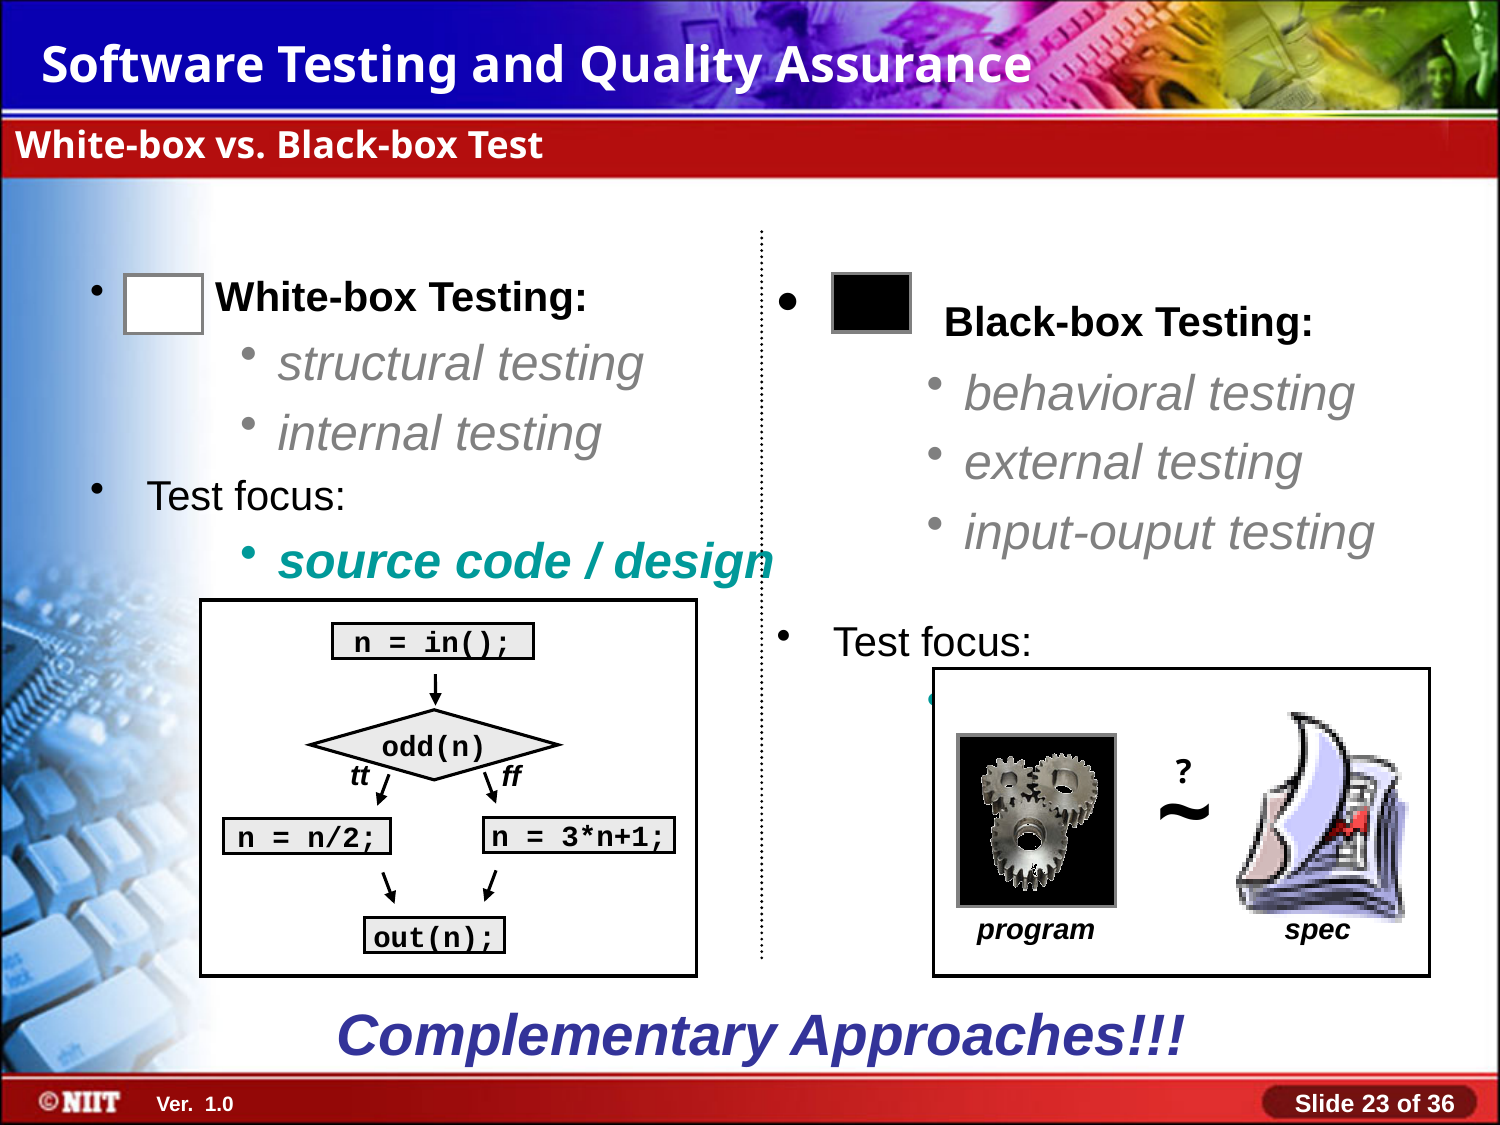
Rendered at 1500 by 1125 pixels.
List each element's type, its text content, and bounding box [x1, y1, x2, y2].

text_box [124, 275, 203, 334]
text_box [832, 273, 911, 333]
list Black-box Testing: behavioral testing external testing input-ouput testing Test focus: specification (or intention) [761, 262, 1471, 1006]
title White-box vs. Black-box Test [0, 99, 1298, 188]
list White-box Testing: structural testing internal testing Test focus: source code / design [74, 262, 761, 1006]
text_box Complementary Approaches!!! [322, 989, 1202, 1076]
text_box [933, 668, 1430, 977]
picture [0, 0, 1500, 1125]
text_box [200, 599, 697, 977]
